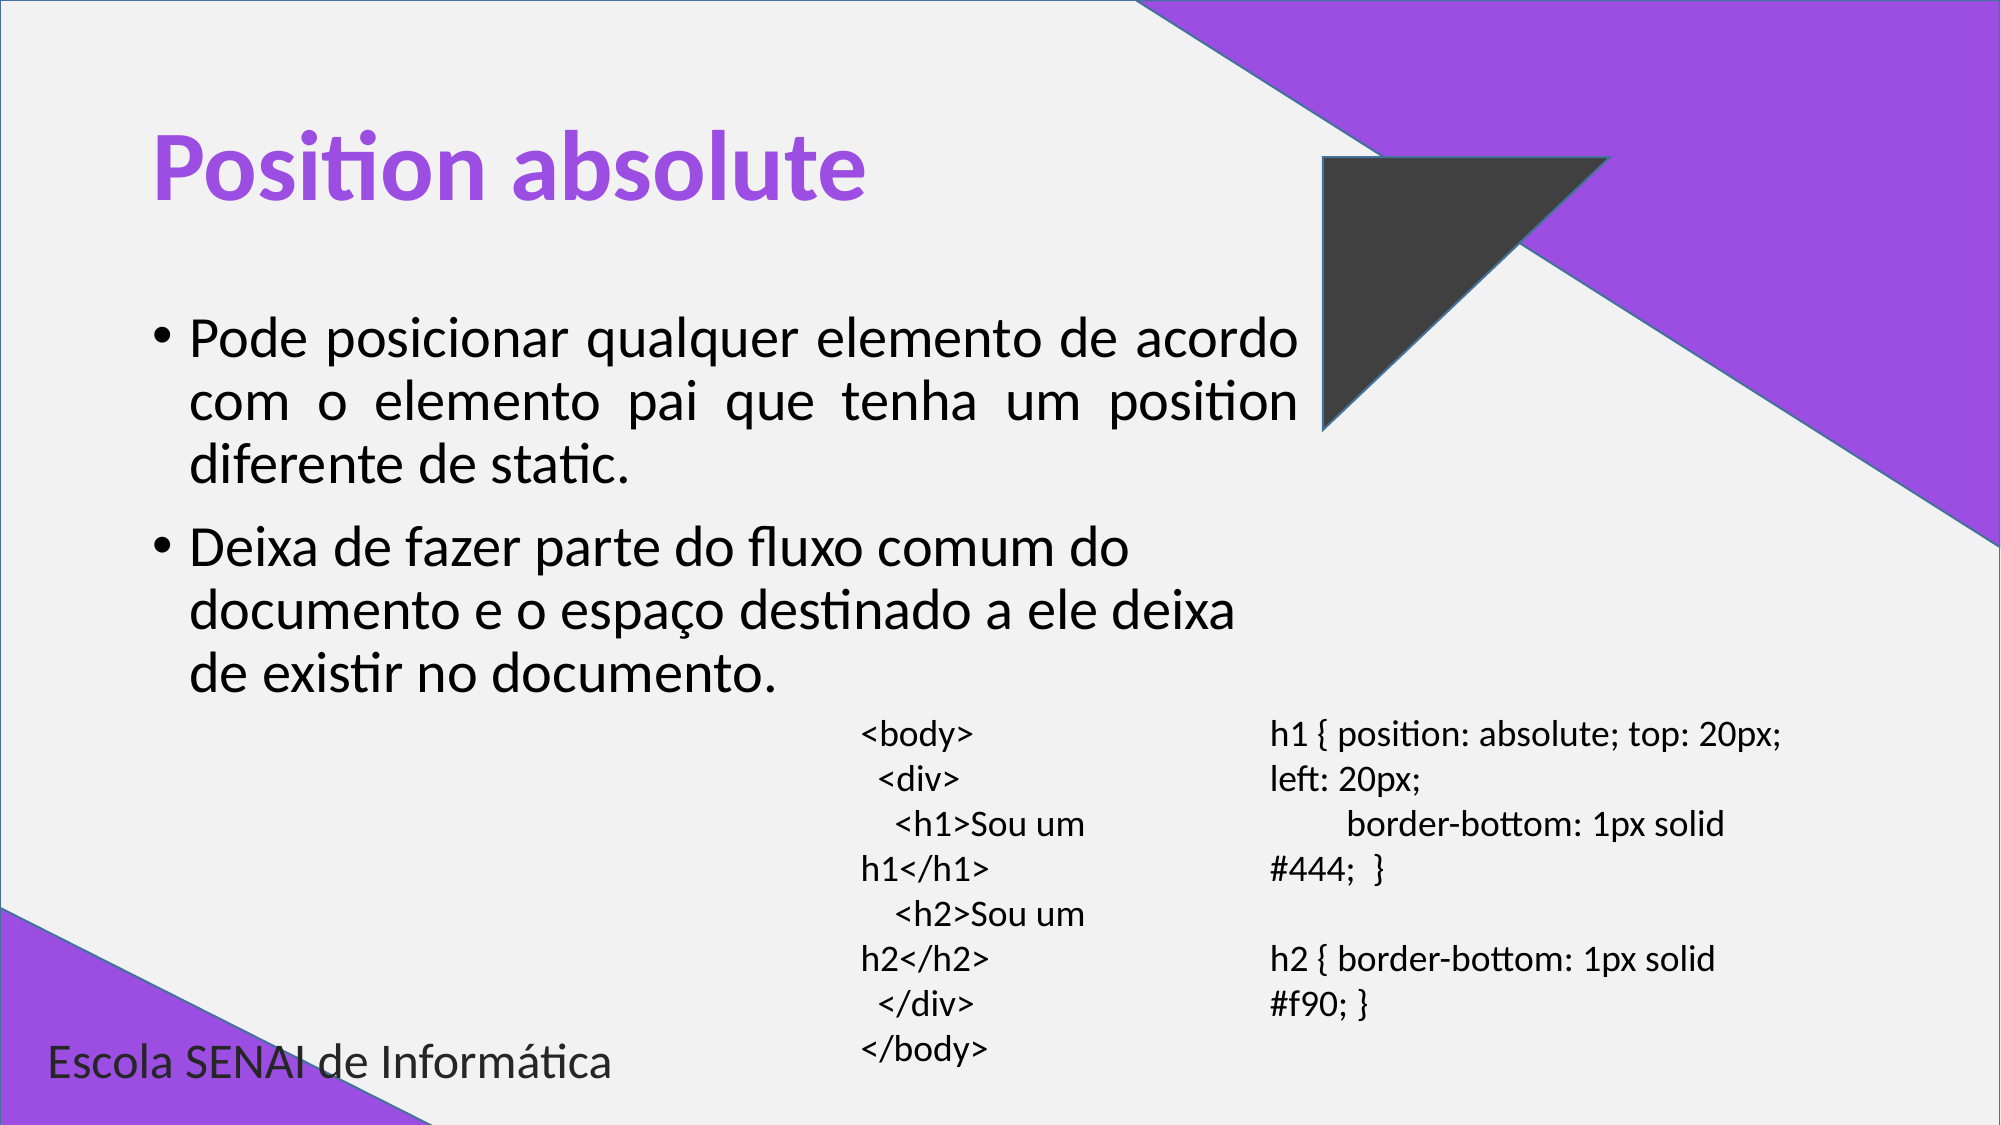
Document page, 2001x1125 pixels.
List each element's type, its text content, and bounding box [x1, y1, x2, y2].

title Position absolute [137, 59, 1863, 278]
text_box Pode posicionar qualquer elemento de acordo com o elemento pai que tenha um position diferente de static. Deixa de fazer parte do fluxo comum do documento e o espaço destinado a ele deixa de existir no documento. [137, 299, 1315, 1014]
text_box h1 { position: absolute; top: 20px; left: 20px; border-bottom: 1px solid #444; } h2 { border-bottom: 1px solid #f90; } [1255, 701, 1813, 1077]
text_box <body> <div> <h1>Sou um h1</h1> <h2>Sou um h2</h2> </div> </body> [845, 701, 1154, 1122]
